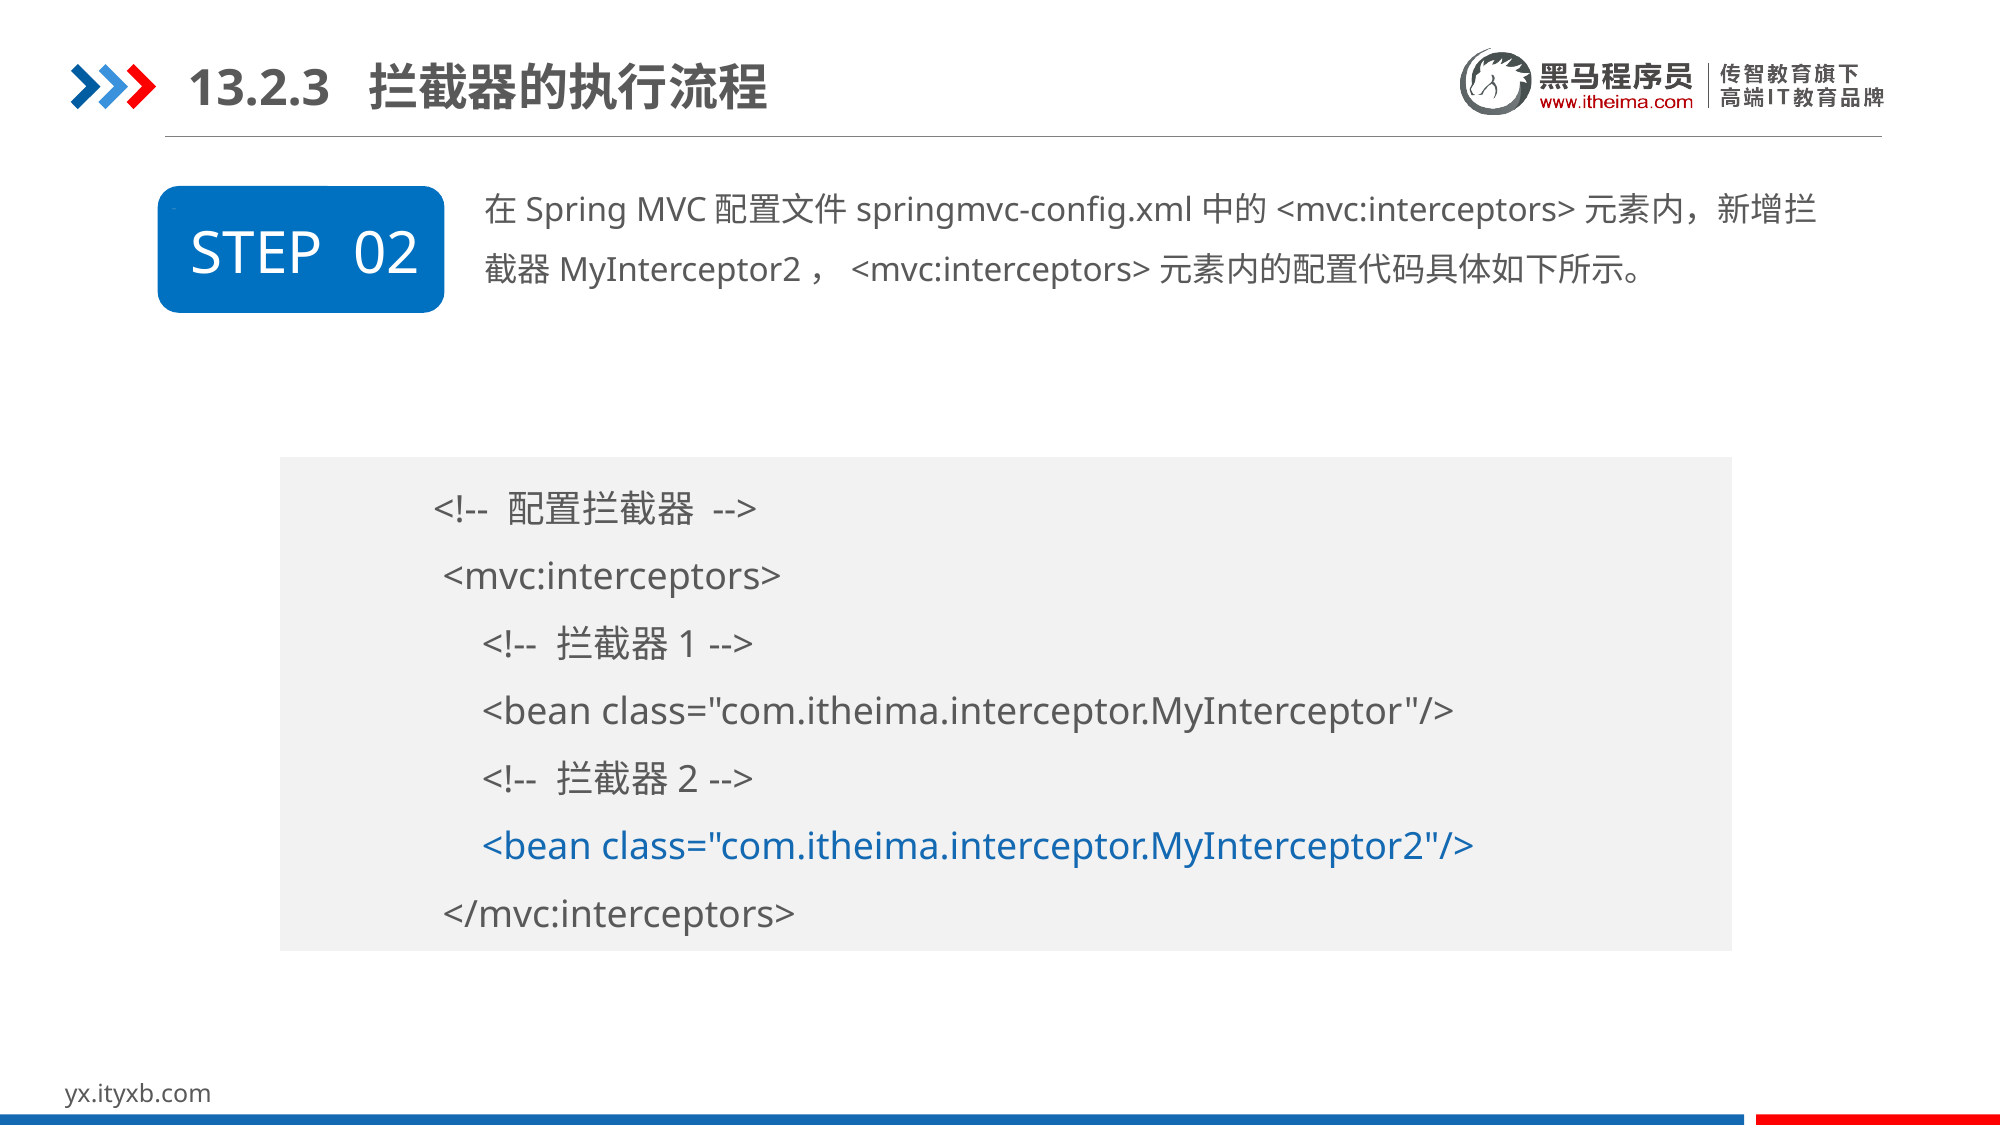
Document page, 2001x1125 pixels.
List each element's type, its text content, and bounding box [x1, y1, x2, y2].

picture [280, 457, 1735, 953]
text_box 在Spring MVC配置文件springmvc-config.xml中的<mvc:interceptors>元素内，新增拦截器MyInterceptor2，<mvc:interceptors>元素内的配置代码具体如下所示。 [469, 160, 1862, 296]
text_box [156, 184, 446, 314]
text_box <!-- 配置拦截器 --> <mvc:interceptors> <!-- 拦截器1 --> <bean class="com.itheima.interceptor.MyInterceptor"/> <!-- 拦截器2 --> <bean class="com.itheima.interceptor.MyInterceptor2"/> </mvc:interceptors> [389, 454, 1746, 942]
picture [1460, 48, 1887, 115]
text_box STEP 02 [172, 208, 439, 293]
text_box 13.2.3 拦截器的执行流程 [187, 43, 805, 127]
